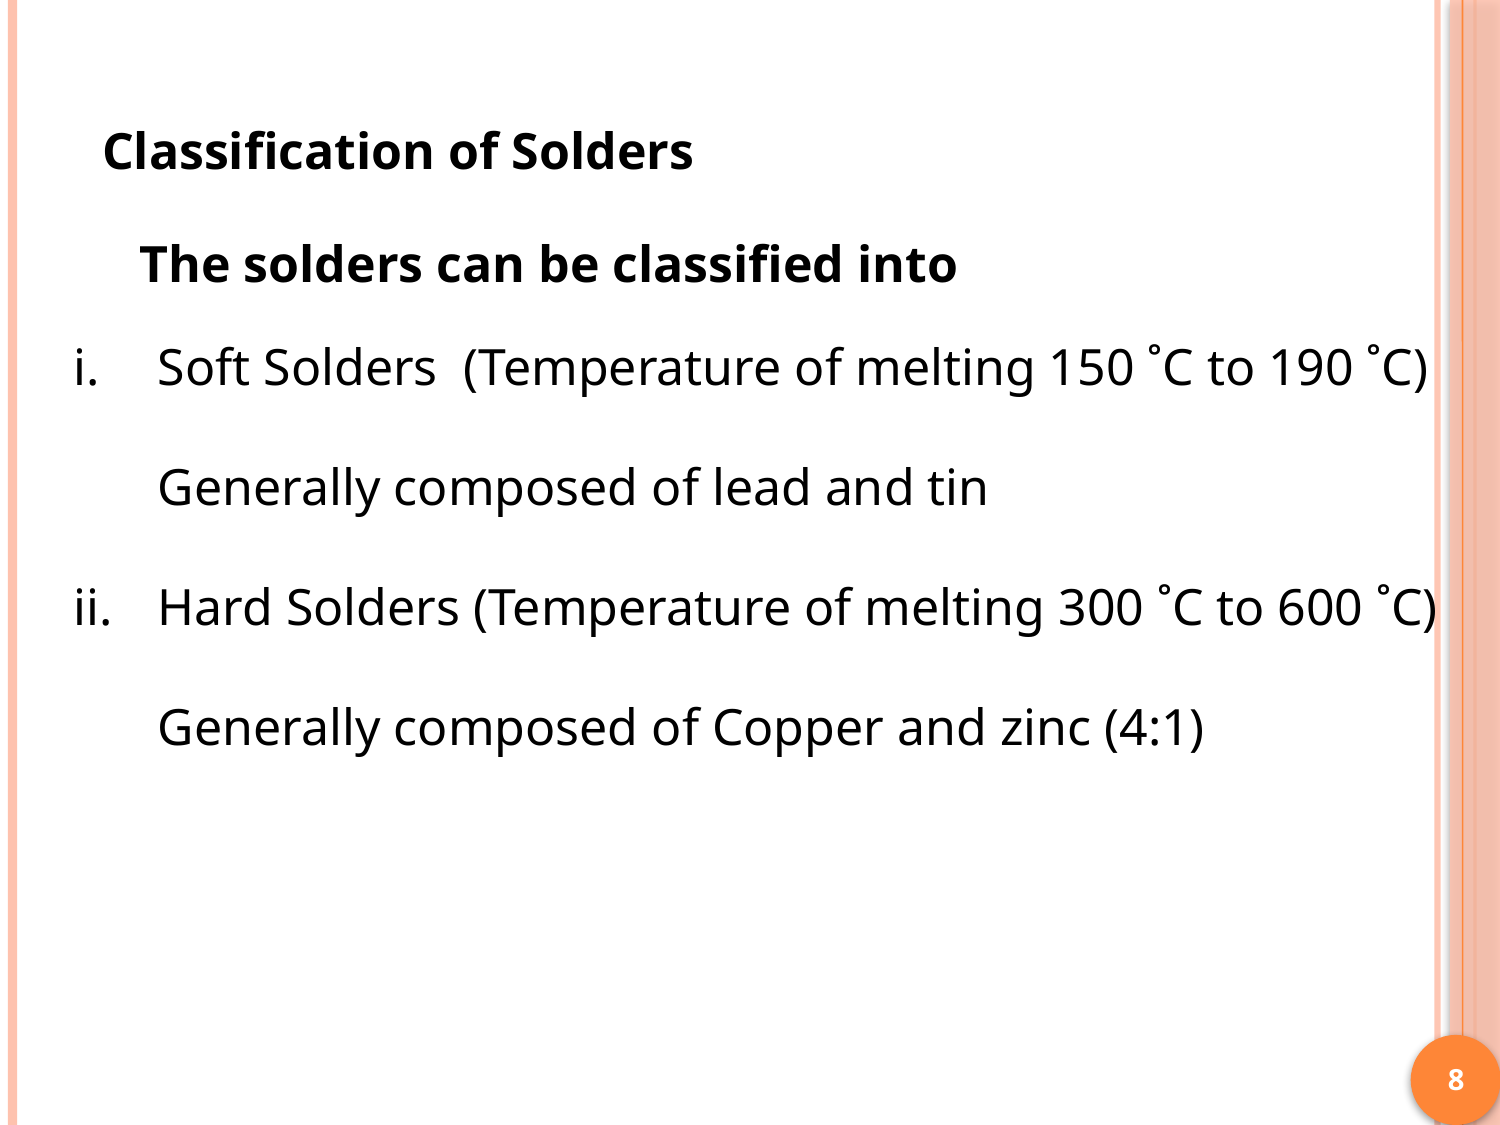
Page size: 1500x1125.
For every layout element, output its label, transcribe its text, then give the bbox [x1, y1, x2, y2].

text_box Soft Solders (Temperature of melting 150 ˚C to 190 ˚C) Generally composed of lead and tin ii. Hard Solders (Temperature of melting 300 ˚C to 600 ˚C) Generally composed of Copper and zinc (4:1) [58, 328, 1465, 763]
text_box The solders can be classified into [124, 224, 1079, 300]
text_box Classification of Solders [87, 112, 879, 188]
slide_number 8 [1406, 1038, 1500, 1124]
